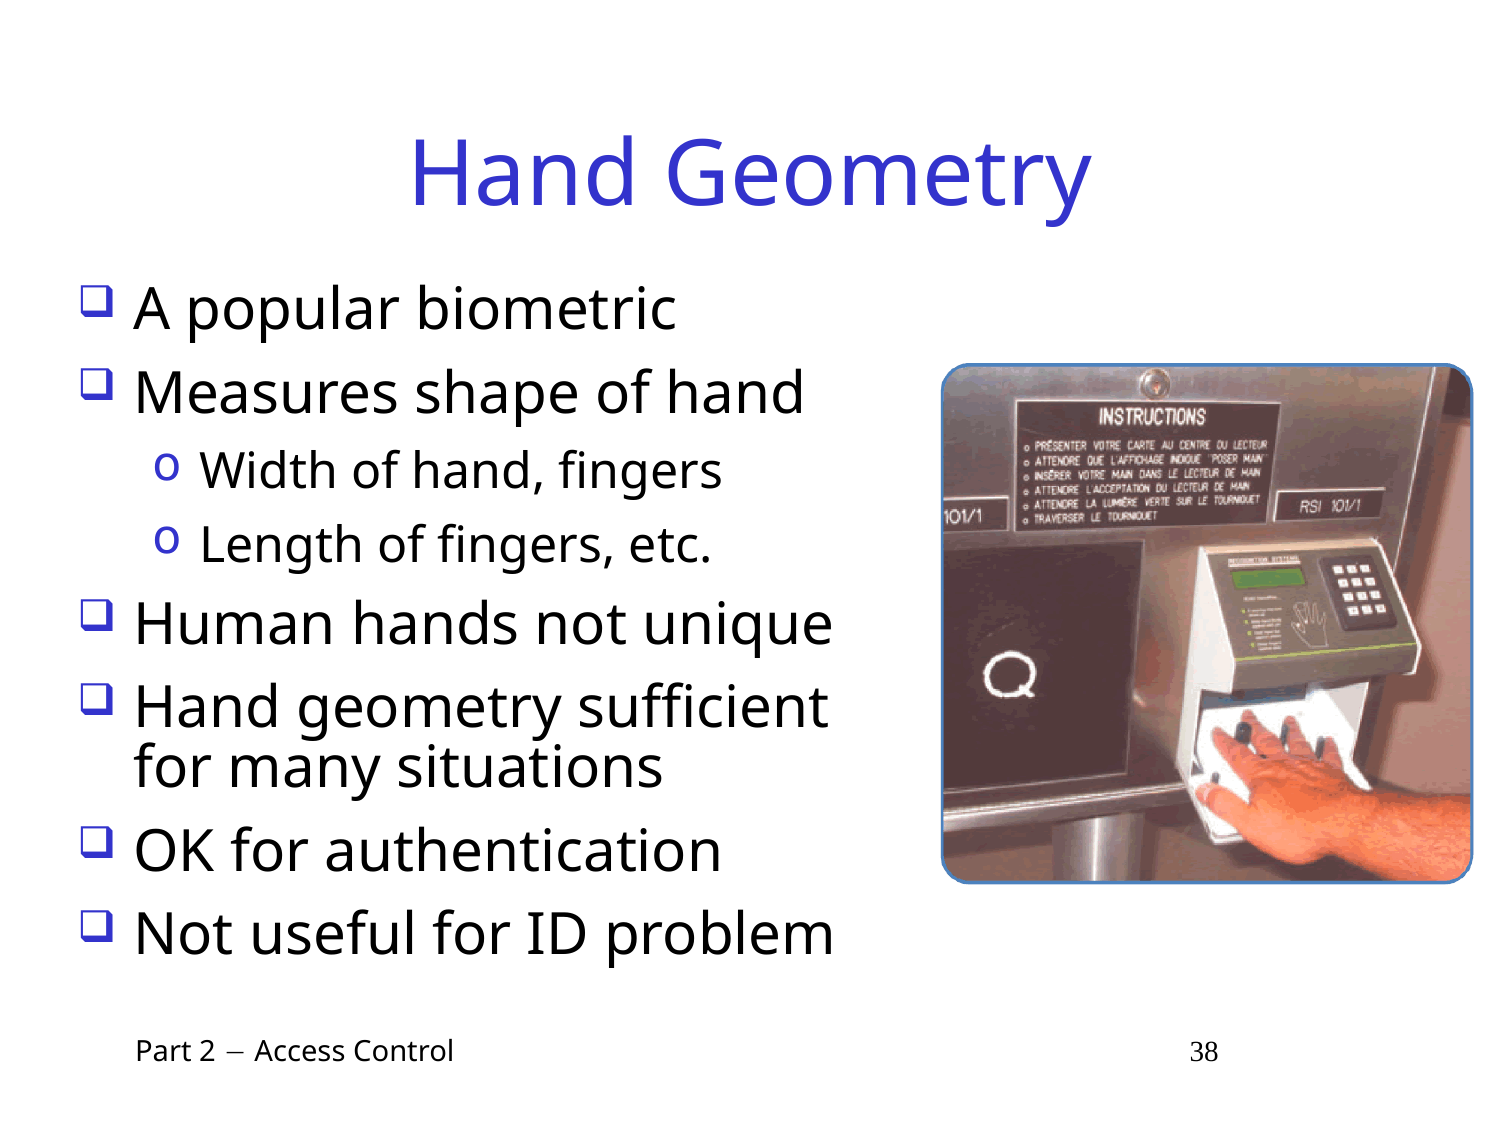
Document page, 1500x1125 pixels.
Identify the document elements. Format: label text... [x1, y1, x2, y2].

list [937, 362, 1476, 885]
text_box A popular biometric Measures shape of hand Width of hand, fingers Length of fingers, etc. Human hands not unique Hand geometry sufficient for many situations OK for authentication Not useful for ID problem [62, 275, 913, 1000]
title Hand Geometry [112, 74, 1388, 263]
footer Part 2  Access Control 38 [112, 1024, 1401, 1101]
